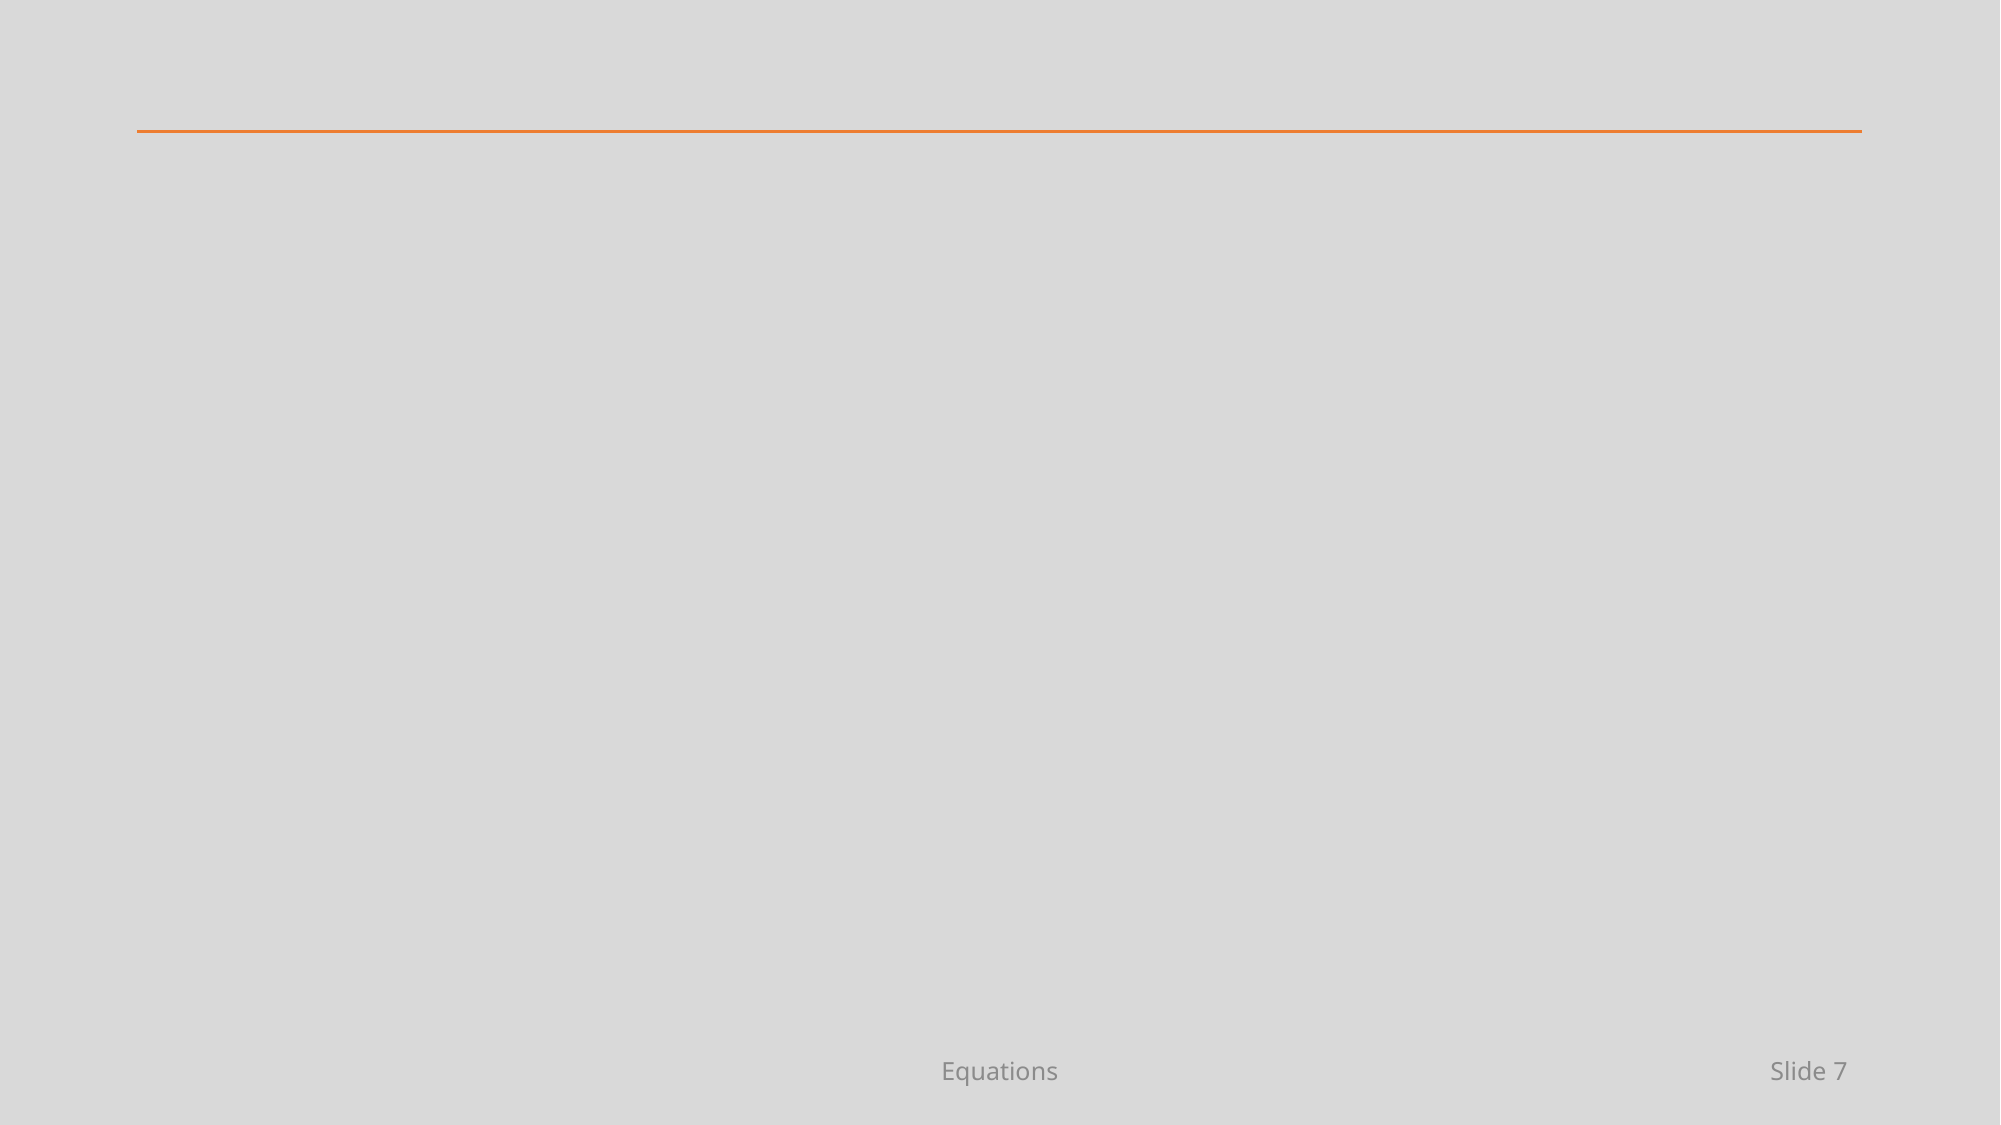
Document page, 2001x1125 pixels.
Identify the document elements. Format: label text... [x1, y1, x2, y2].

slide_number Slide 7 [1412, 1042, 1863, 1103]
footer Equations [662, 1042, 1338, 1103]
